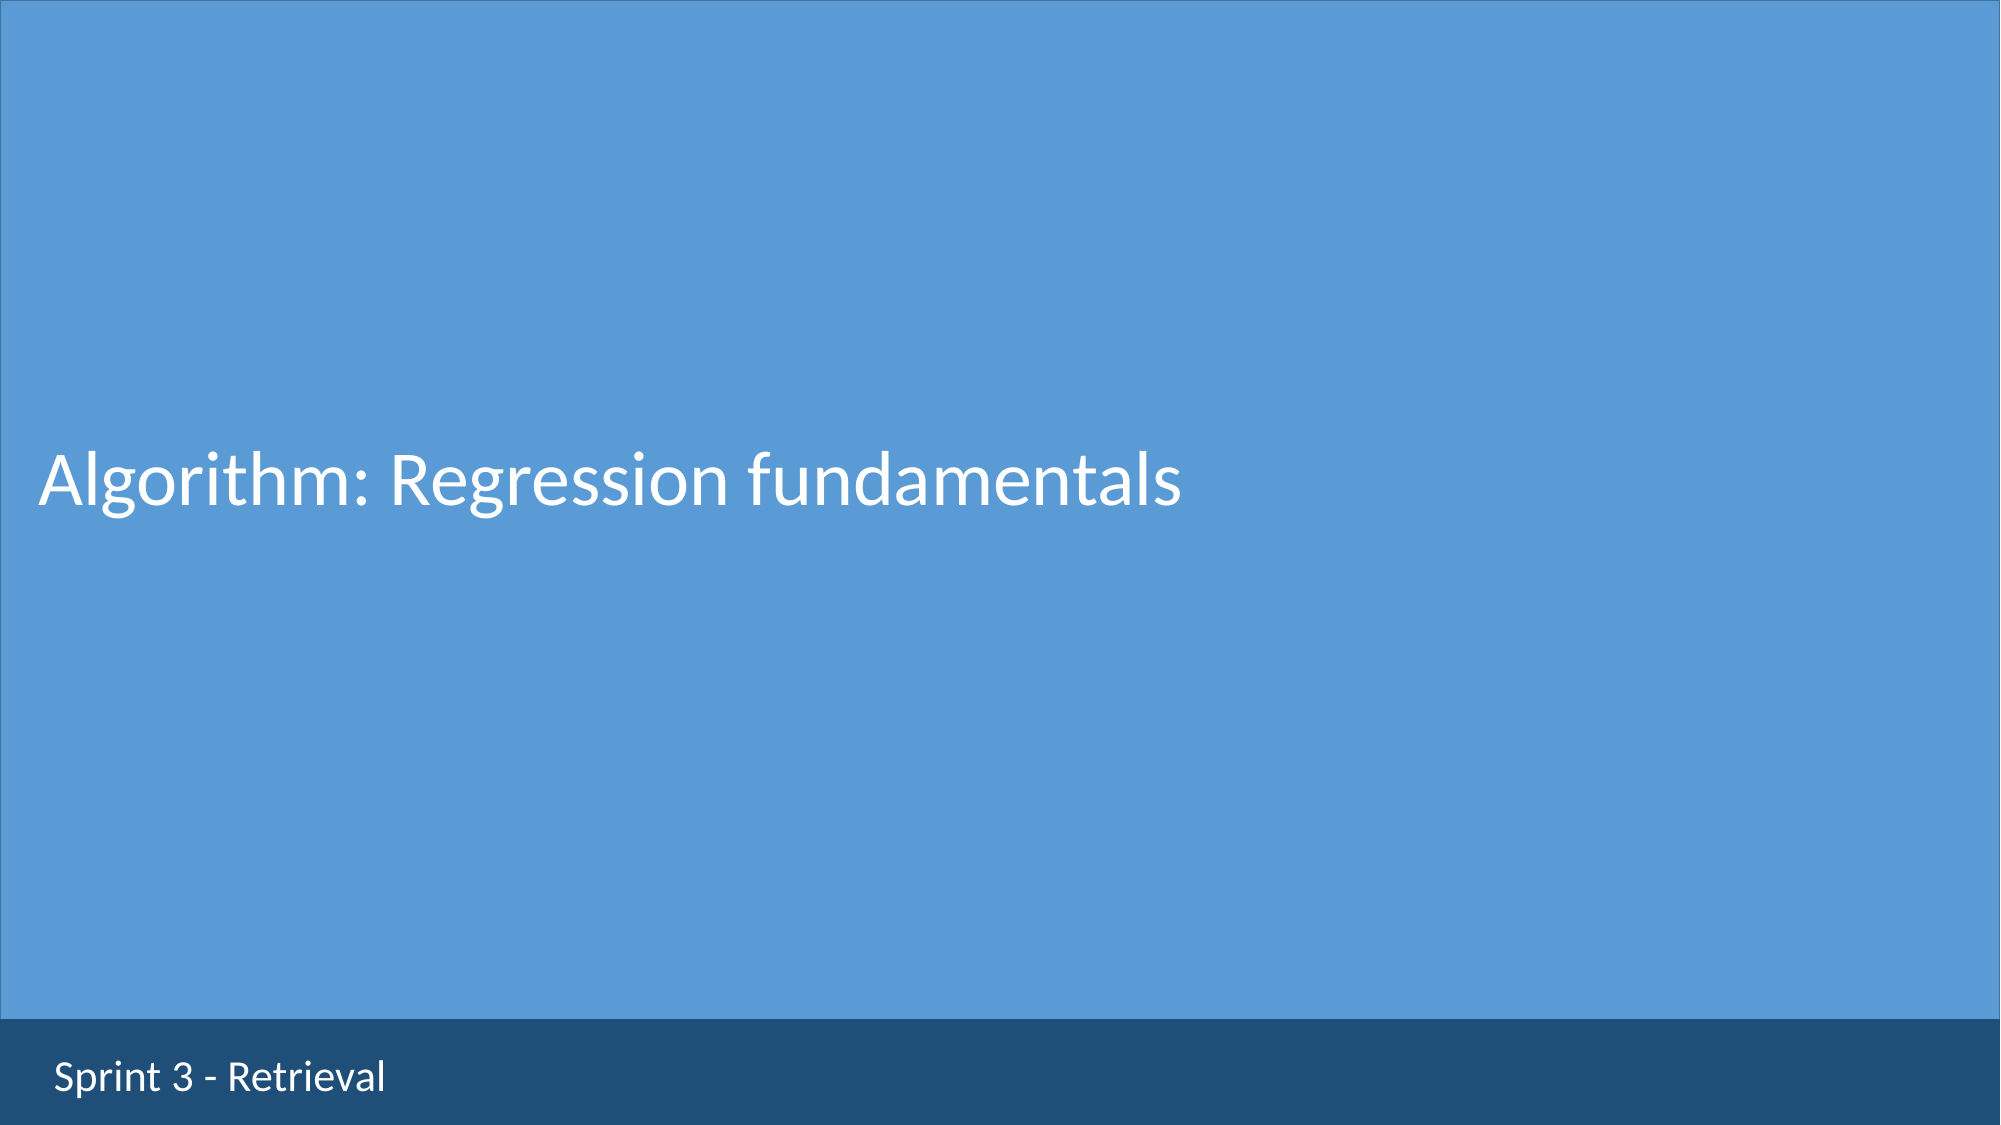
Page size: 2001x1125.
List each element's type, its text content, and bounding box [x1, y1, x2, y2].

text_box Sprint 3 - Retrieval [39, 1039, 544, 1108]
text_box [0, 0, 2000, 1018]
text_box [0, 1018, 2000, 1125]
text_box Algorithm: Regression fundamentals [23, 420, 1824, 563]
